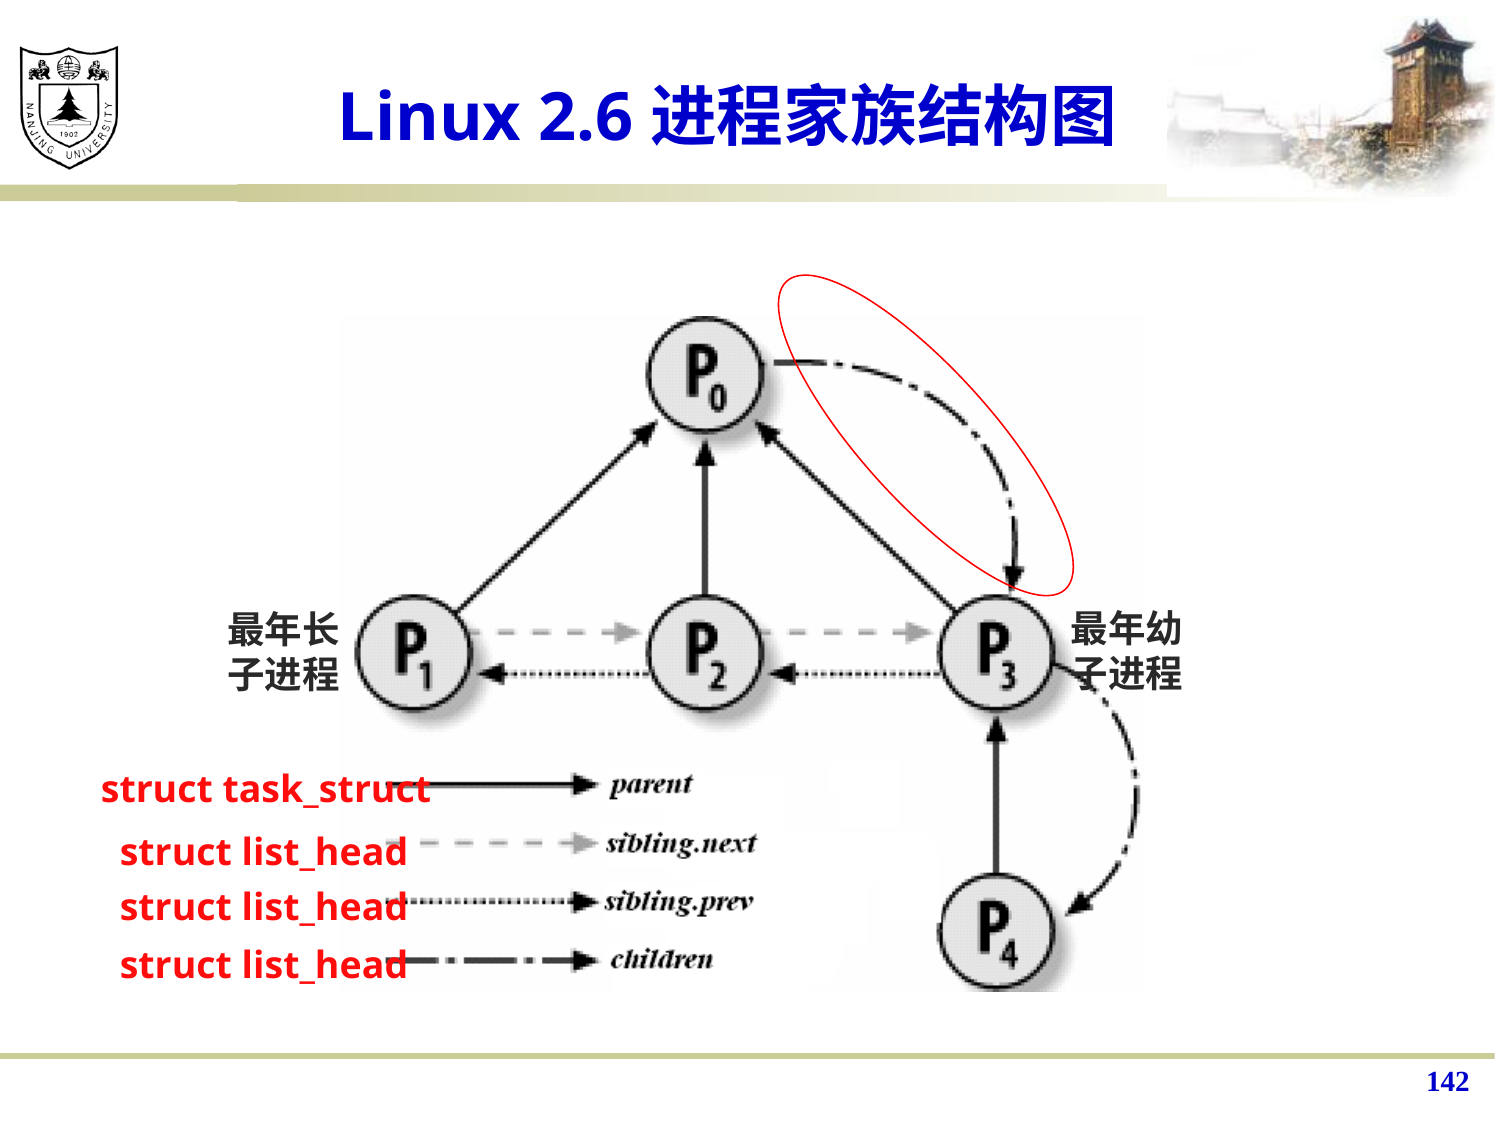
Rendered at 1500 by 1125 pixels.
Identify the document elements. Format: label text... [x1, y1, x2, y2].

text_box struct list_head [105, 875, 334, 933]
slide_number 142 [1399, 1054, 1496, 1125]
text_box struct list_head [105, 933, 335, 994]
picture [1167, 16, 1495, 197]
picture [339, 316, 1145, 992]
text_box [778, 275, 890, 314]
picture [0, 1053, 1495, 1059]
title Linux 2.6进程家族结构图 [123, 66, 1331, 161]
text_box struct task_struct [86, 757, 334, 818]
text_box struct list_head [105, 820, 334, 875]
text_box 最年长 子进程 [212, 598, 334, 704]
text_box 最年幼 子进程 [1150, 597, 1199, 703]
picture [14, 42, 124, 173]
